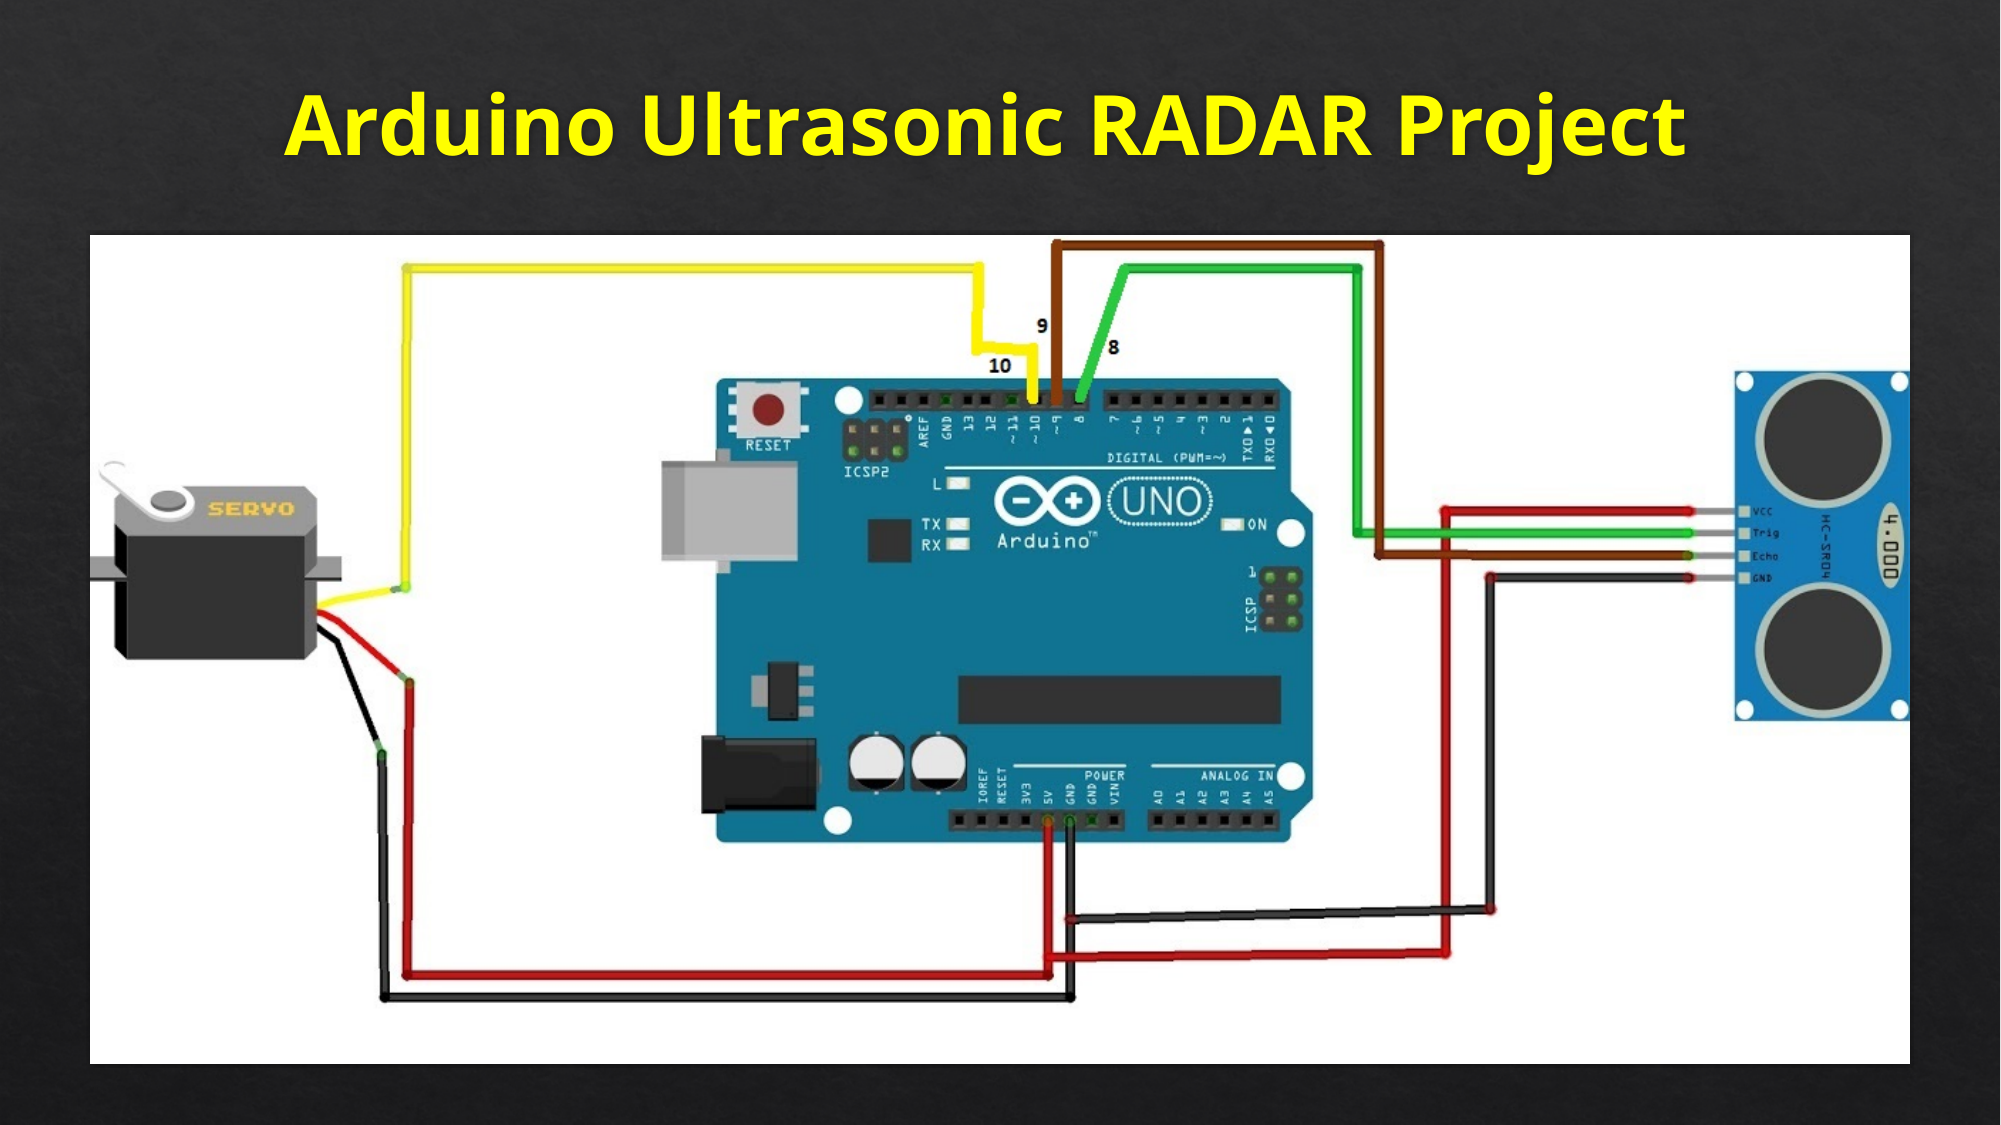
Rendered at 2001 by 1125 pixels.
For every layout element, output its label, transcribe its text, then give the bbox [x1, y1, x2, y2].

title Arduino Ultrasonic RADAR Project [137, 42, 1836, 202]
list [89, 234, 1910, 1065]
